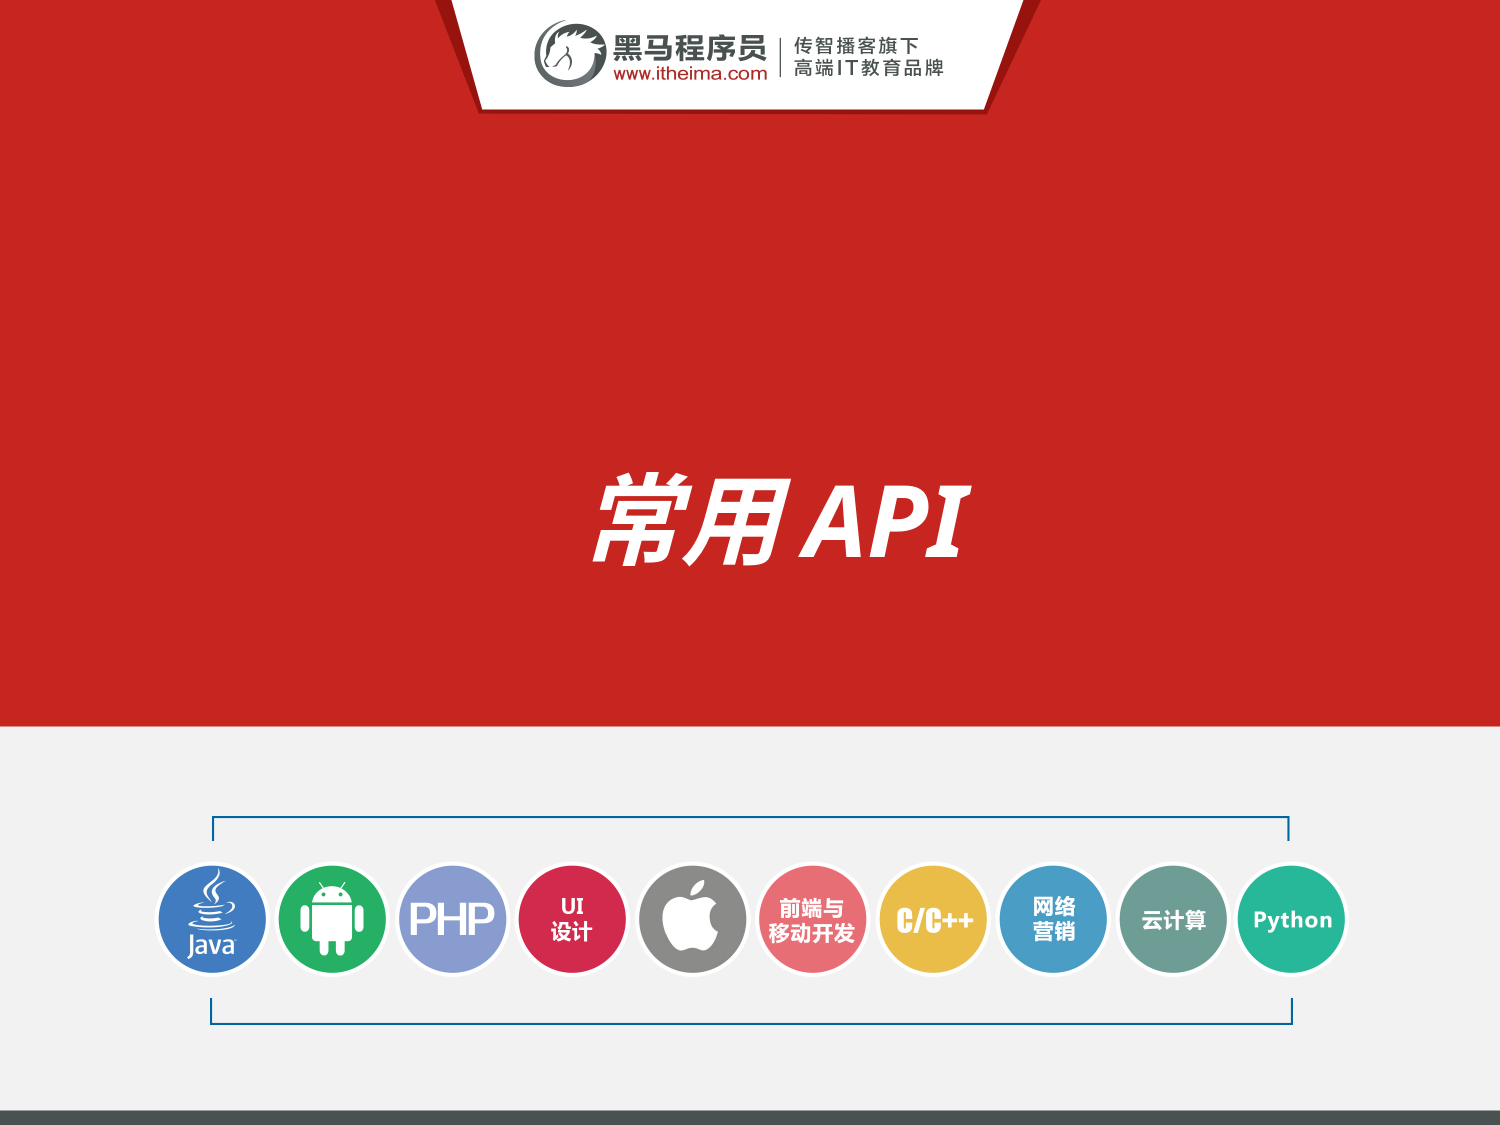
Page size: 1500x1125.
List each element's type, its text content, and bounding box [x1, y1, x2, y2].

picture [0, 0, 1500, 1125]
text_box 常用API [442, 450, 1105, 586]
